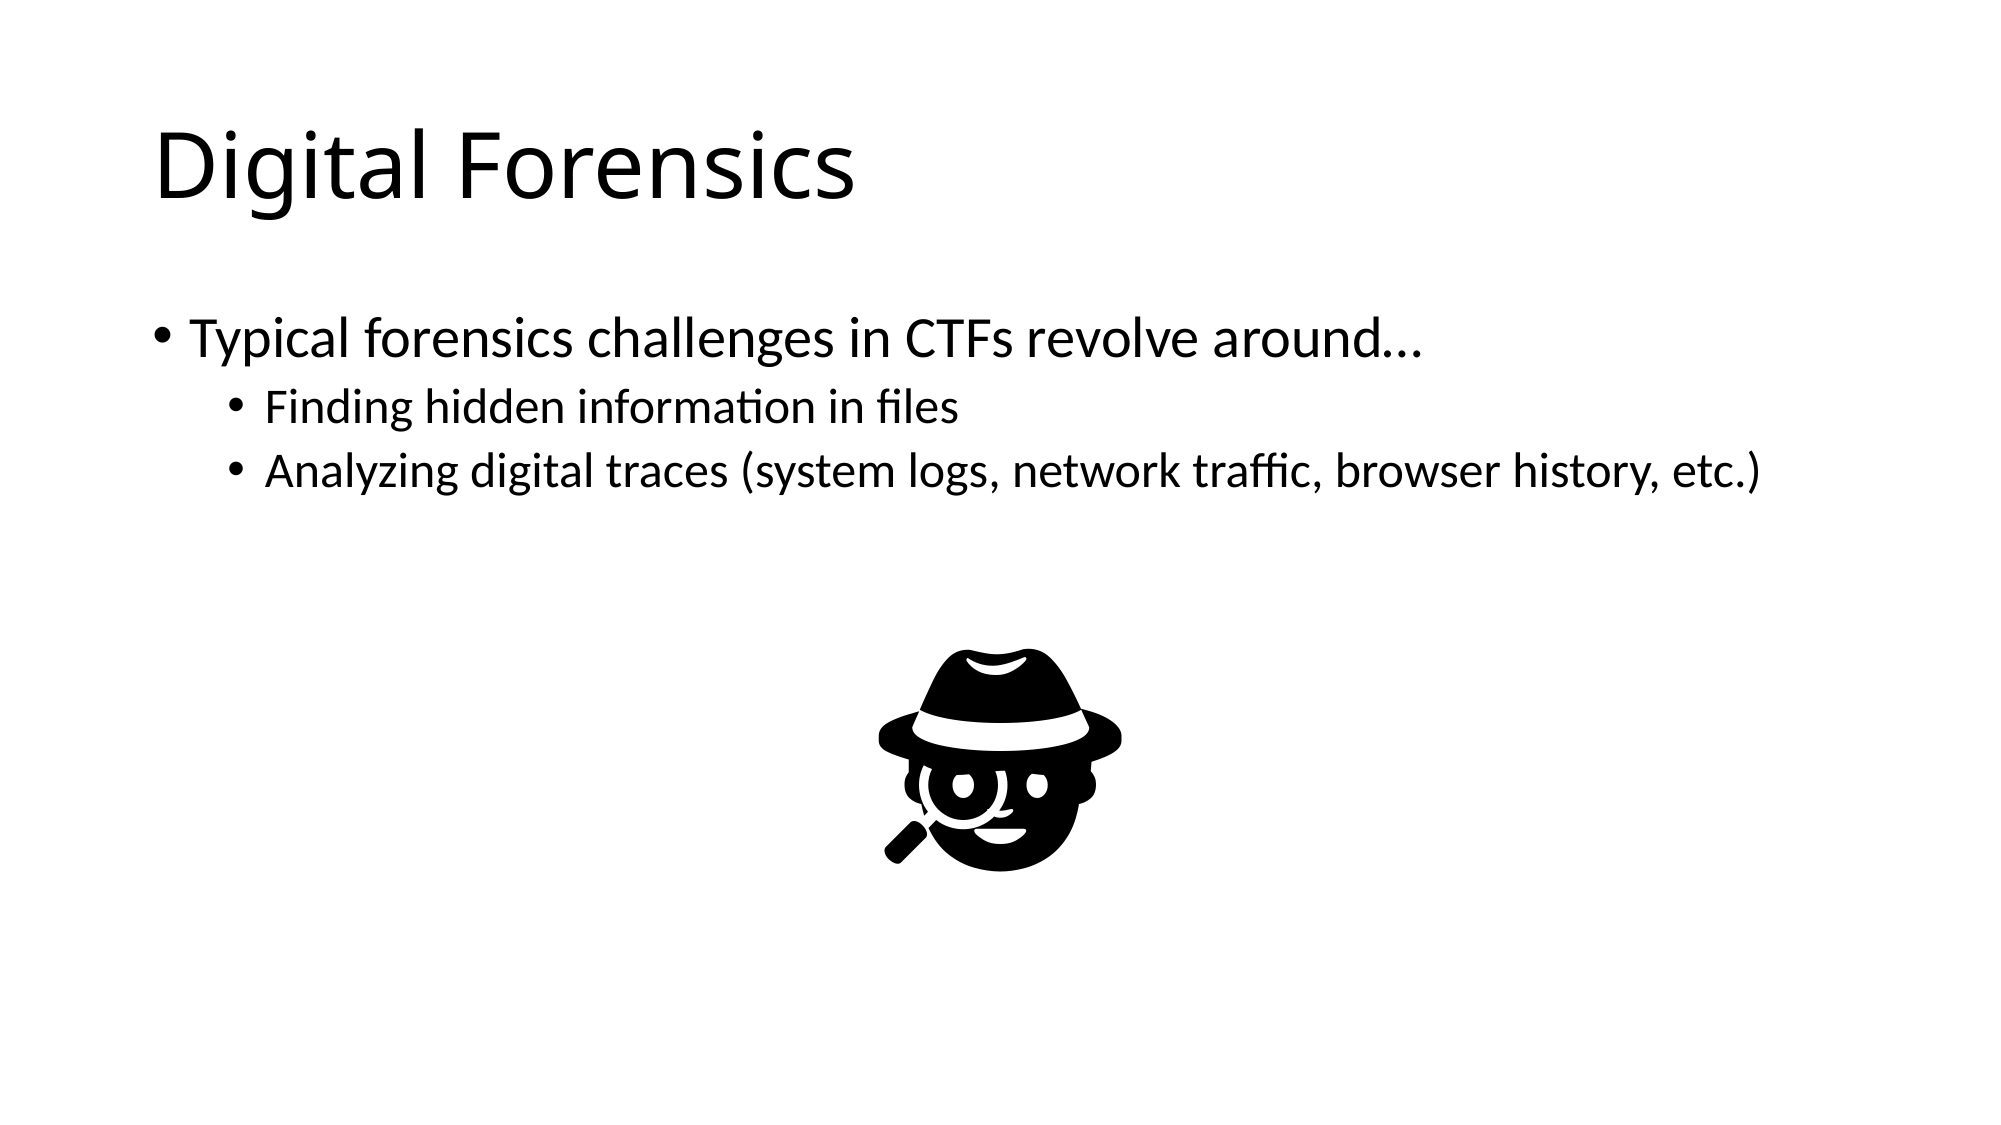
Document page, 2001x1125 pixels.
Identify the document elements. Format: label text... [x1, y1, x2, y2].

text_box 🕵️ [499, 609, 1501, 925]
list Typical forensics challenges in CTFs revolve around… Finding hidden information in files Analyzing digital traces (system logs, network traffic, browser history, etc.) [137, 299, 1863, 1014]
title Digital Forensics [137, 59, 1863, 278]
